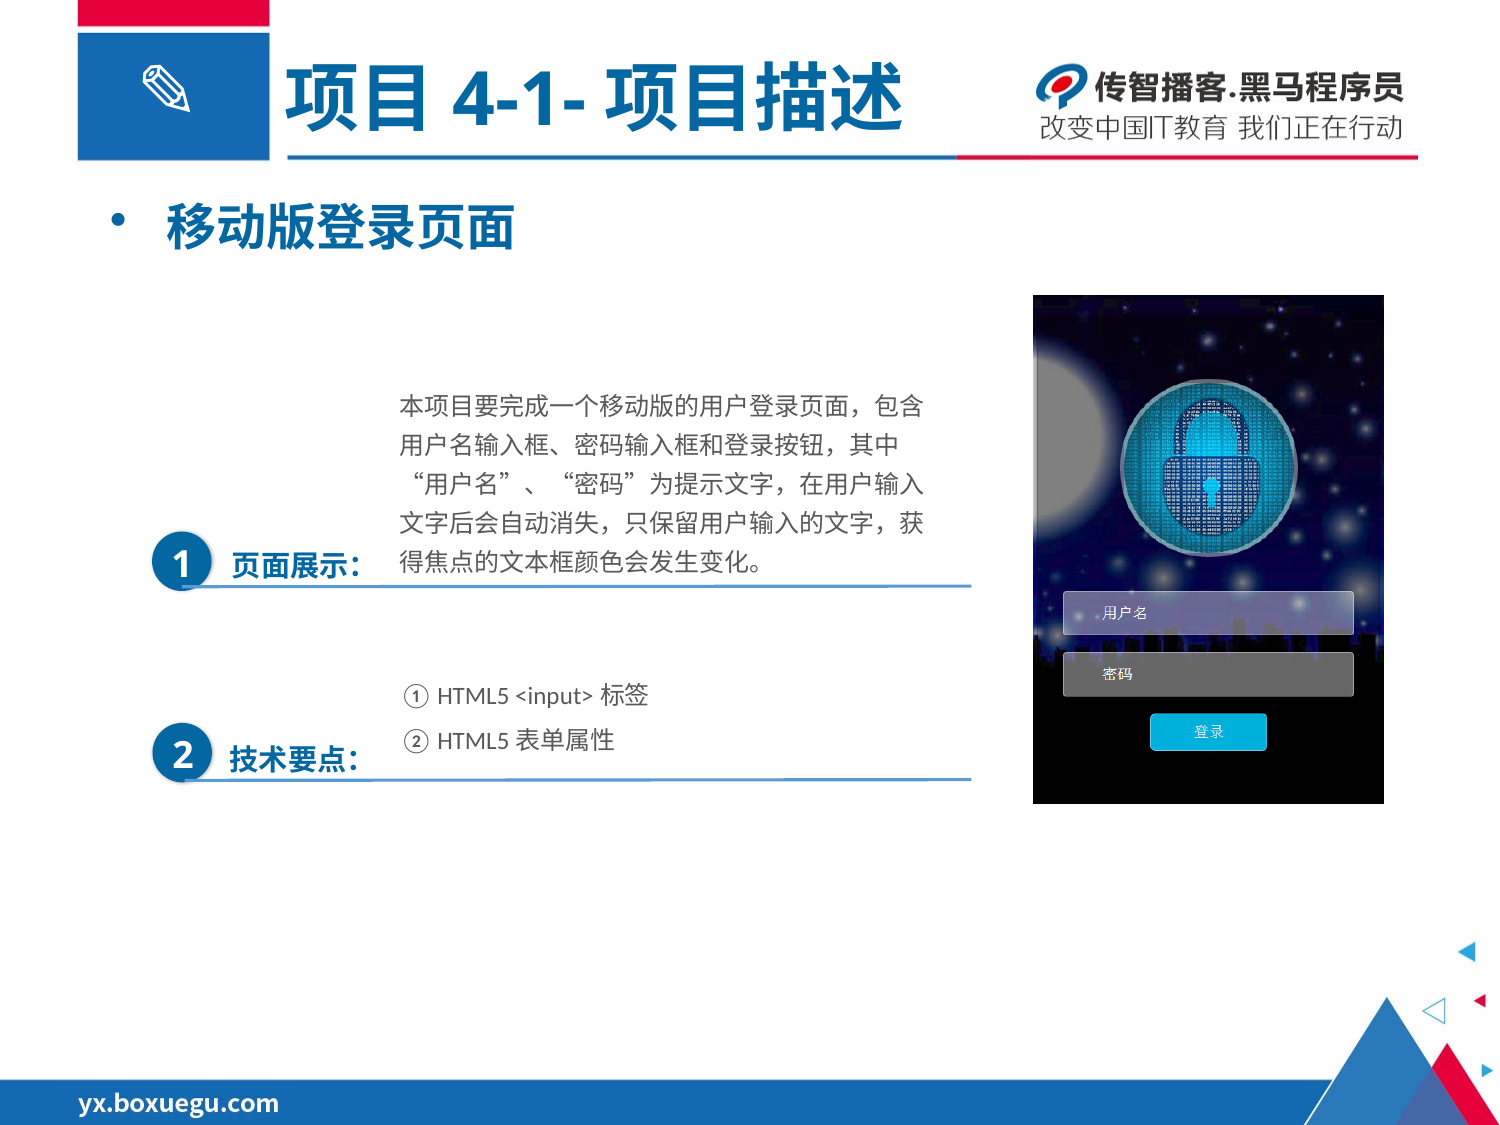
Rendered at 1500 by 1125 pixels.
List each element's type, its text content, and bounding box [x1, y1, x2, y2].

text_box [208, 547, 212, 576]
text_box [152, 546, 156, 576]
text_box 1 [156, 532, 208, 593]
text_box 项目4-1-项目描述 [269, 32, 1500, 159]
text_box 2 [157, 723, 209, 784]
text_box HTML5 <input>标签 HTML5表单属性 [385, 663, 1005, 762]
text_box 本项目要完成一个移动版的用户登录页面，包含用户名输入框、密码输入框和登录按钮，其中“用户名”、“密码”为提示文字，在用户输入文字后会自动消失，只保留用户输入的文字，获得焦点的文本框颜色会发生变化。 [385, 374, 952, 584]
picture [0, 0, 1500, 1125]
text_box 移动版登录页面 [95, 157, 532, 263]
text_box 技术要点： [214, 722, 405, 779]
text_box [152, 736, 157, 769]
text_box 页面展示： [217, 529, 406, 586]
